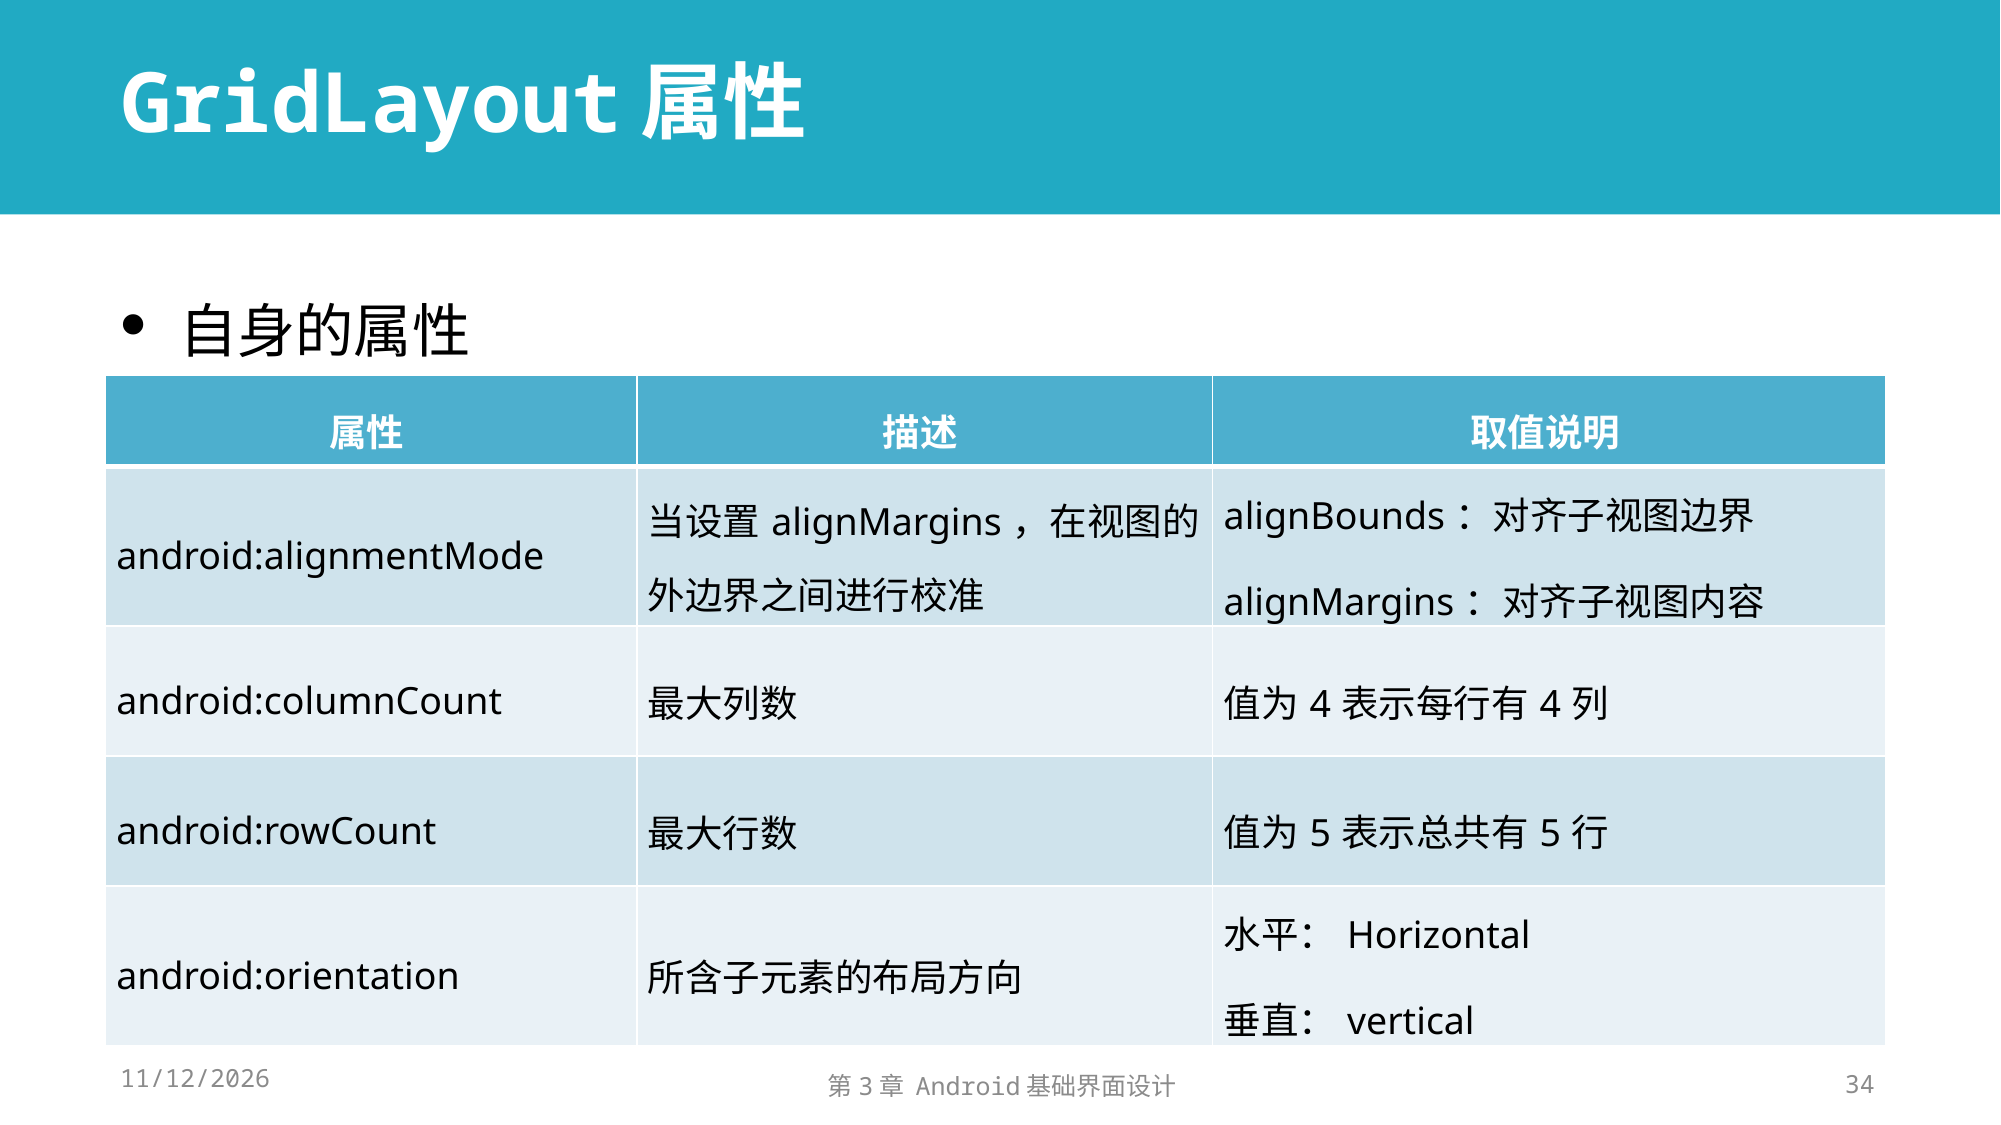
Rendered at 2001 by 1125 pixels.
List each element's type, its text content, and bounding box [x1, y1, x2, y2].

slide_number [105, 1062, 333, 1097]
table_cell android:alignmentMode [106, 469, 636, 625]
table_header 取值说明 [1213, 376, 1885, 464]
table_cell alignBounds：对齐子视图边界 alignMargins：对齐子视图内容 [1213, 469, 1885, 625]
list 自身的属性 [105, 262, 1890, 375]
table_cell 所含子元素的布局方向 [638, 887, 1212, 1045]
table_cell 最大行数 [638, 757, 1212, 885]
table_header 描述 [638, 376, 1212, 464]
title GridLayout属性 [105, 20, 1886, 158]
table_cell 值为5表示总共有5行 [1213, 757, 1885, 885]
table_cell android:orientation [106, 887, 636, 1045]
table_cell android:columnCount [106, 627, 636, 755]
table_cell android:rowCount [106, 757, 636, 885]
slide_number 34 [1762, 1068, 1890, 1103]
table_cell 最大列数 [638, 627, 1212, 755]
table_cell 当设置alignMargins，在视图的外边界之间进行校准 [638, 469, 1212, 625]
footer 第3章 Android基础界面设计 [662, 1068, 1342, 1103]
table_cell 值为4表示每行有4列 [1213, 627, 1885, 755]
table_cell 水平：Horizontal 垂直：vertical [1213, 887, 1885, 1045]
table_header 属性 [106, 376, 636, 464]
